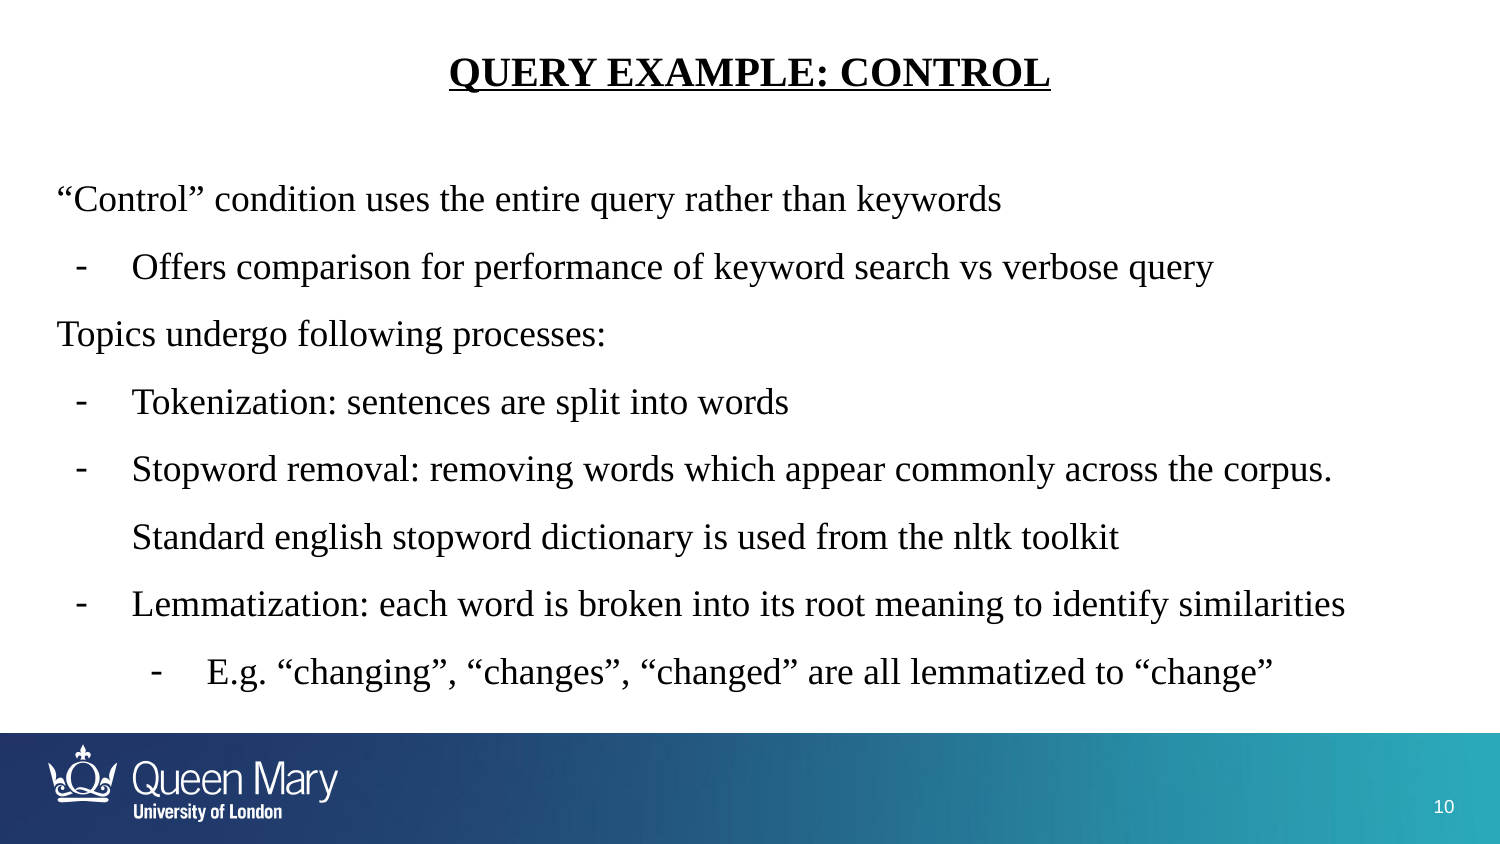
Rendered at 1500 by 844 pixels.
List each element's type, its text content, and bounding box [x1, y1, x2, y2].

list “Control” condition uses the entire query rather than keywords Offers comparison for performance of keyword search vs verbose query Topics undergo following processes: Tokenization: sentences are split into words Stopword removal: removing words which appear commonly across the corpus. Standard english stopword dictionary is used from the nltk toolkit Lemmatization: each word is broken into its root meaning to identify similarities E.g. “changing”, “changes”, “changed” are all lemmatized to “change” [41, 141, 1459, 703]
title QUERY EXAMPLE: CONTROL [51, 23, 1449, 117]
picture [0, 733, 1500, 844]
